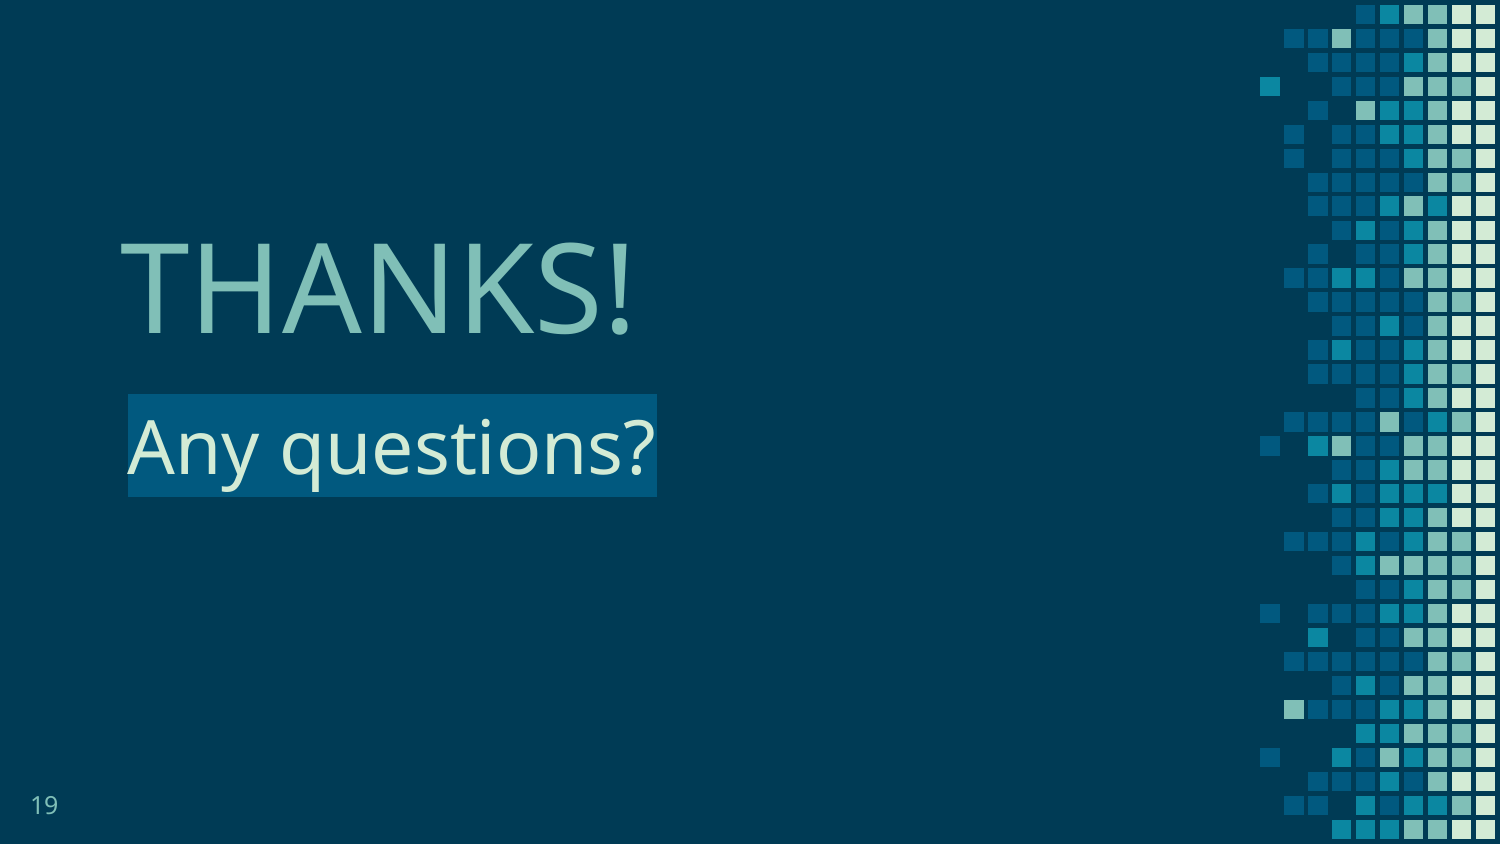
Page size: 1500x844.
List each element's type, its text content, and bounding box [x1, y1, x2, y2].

subtitle Any questions? [112, 384, 911, 514]
slide_number 19 [15, 774, 105, 839]
title THANKS! [105, 183, 903, 374]
